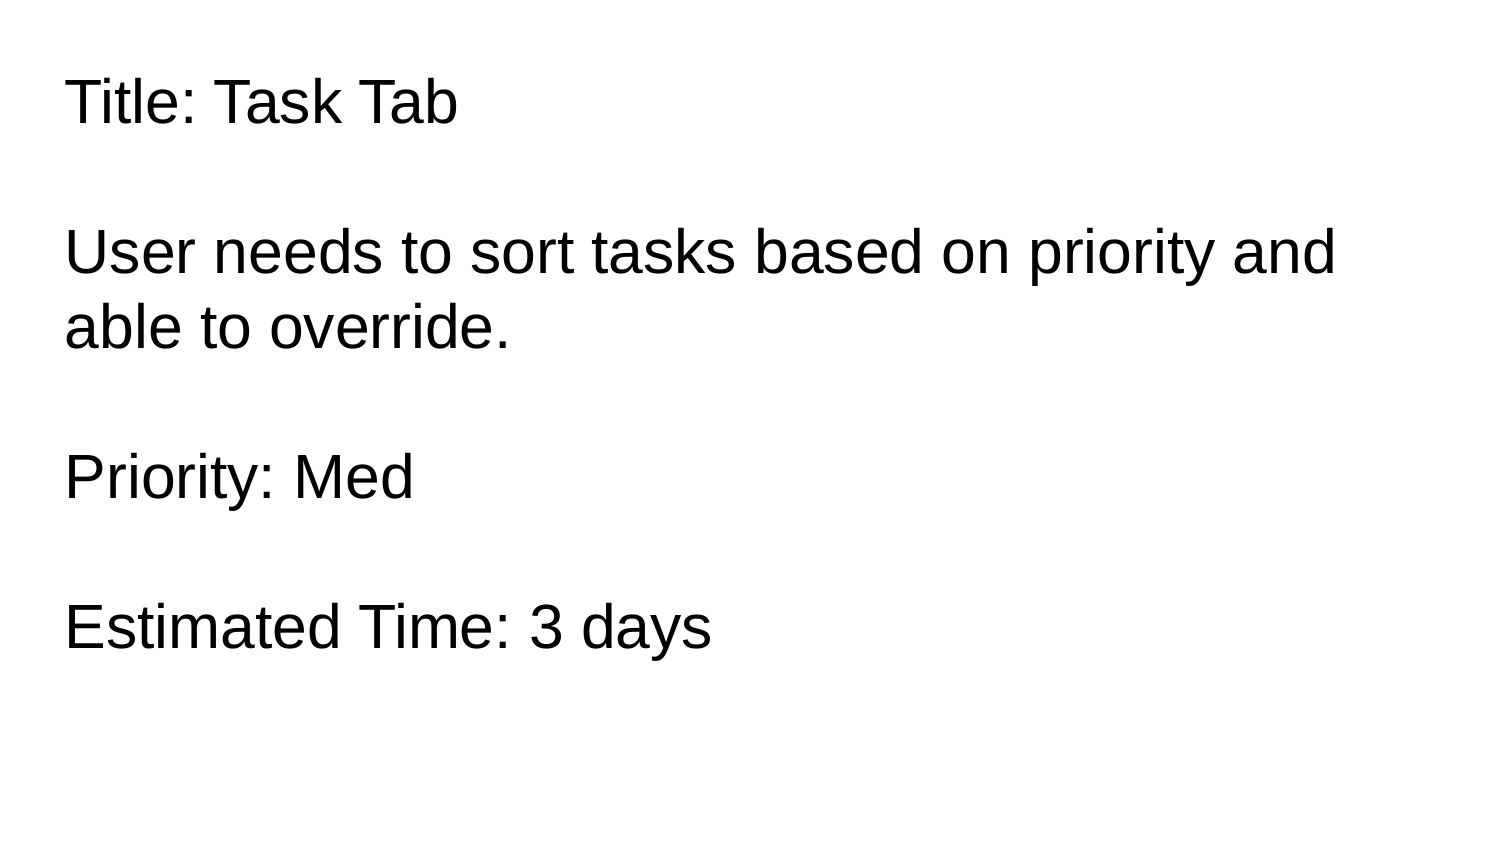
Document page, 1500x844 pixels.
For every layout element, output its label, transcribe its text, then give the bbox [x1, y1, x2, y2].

text_box Title: Task Tab User needs to sort tasks based on priority and able to override. Priority: Med Estimated Time: 3 days [49, 46, 1475, 821]
